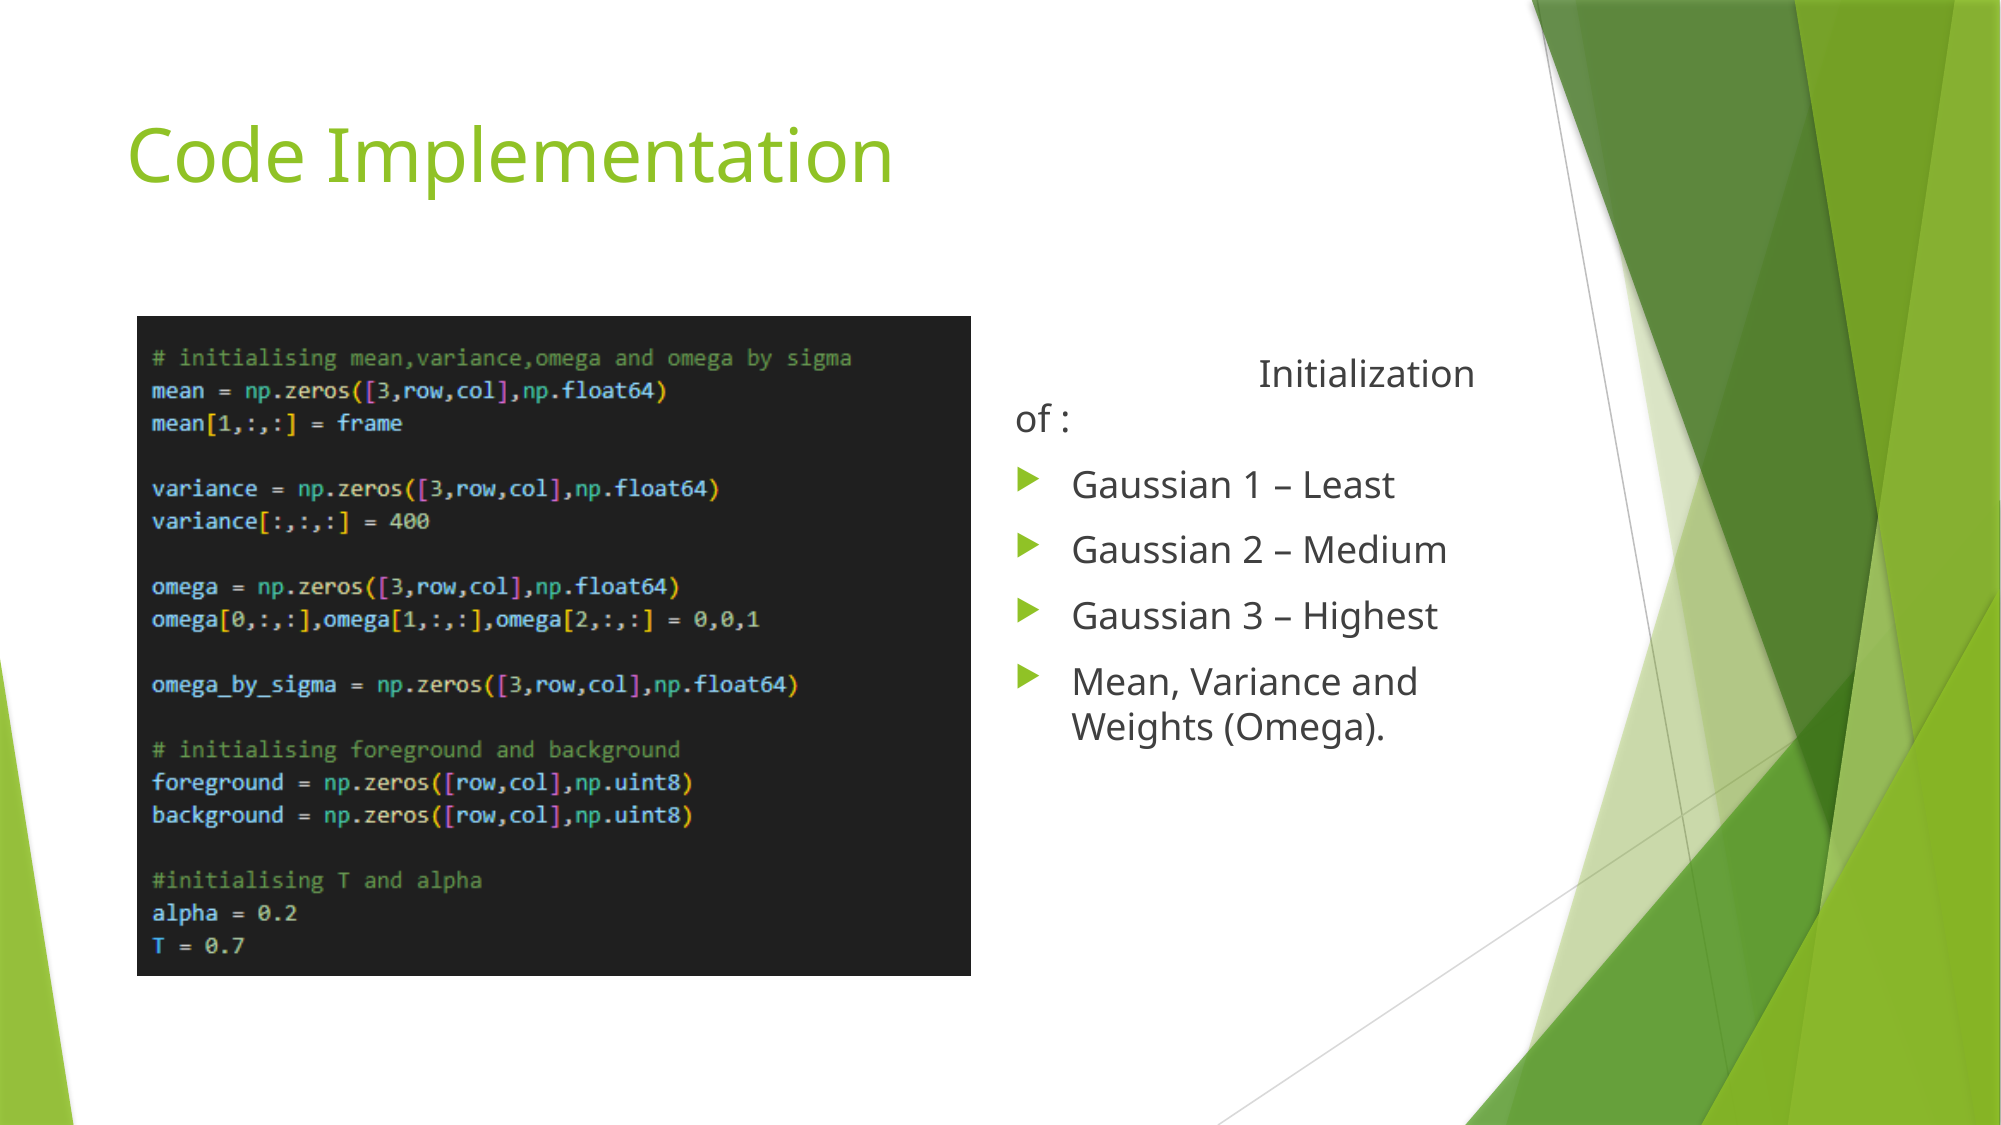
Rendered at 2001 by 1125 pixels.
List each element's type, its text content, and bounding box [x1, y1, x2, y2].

title Code Implementation [111, 99, 1522, 317]
list Initialization of : Gaussian 1 – Least Gaussian 2 – Medium Gaussian 3 – Highest Mean, Variance and Weights (Omega). [999, 297, 1522, 991]
picture [136, 316, 972, 976]
